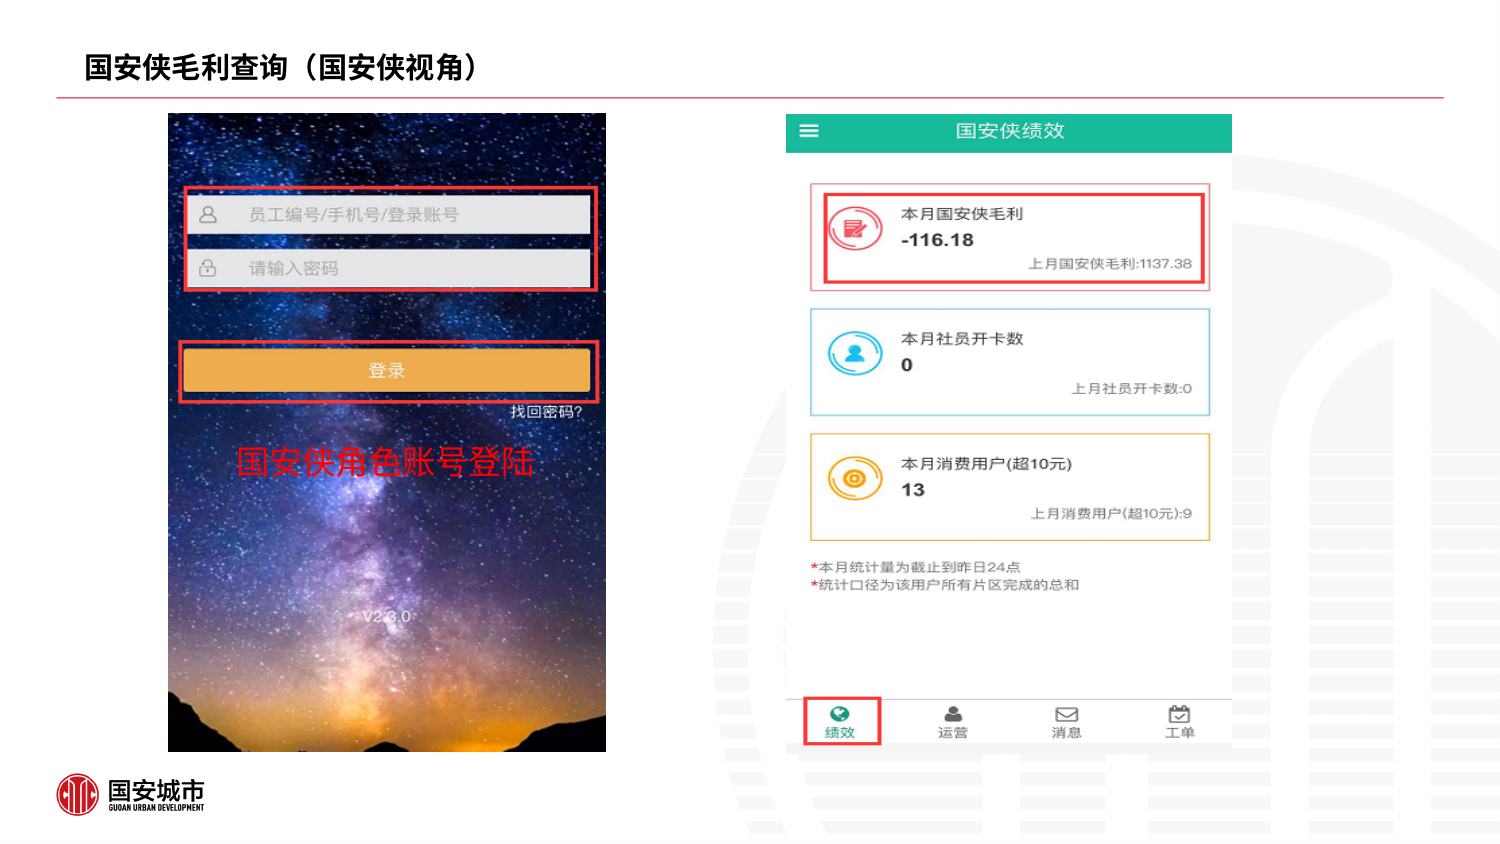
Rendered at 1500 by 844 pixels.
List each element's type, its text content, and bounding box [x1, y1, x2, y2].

picture [0, 0, 1500, 844]
title 国安侠毛利查询（国安侠视角） [69, 32, 1319, 101]
